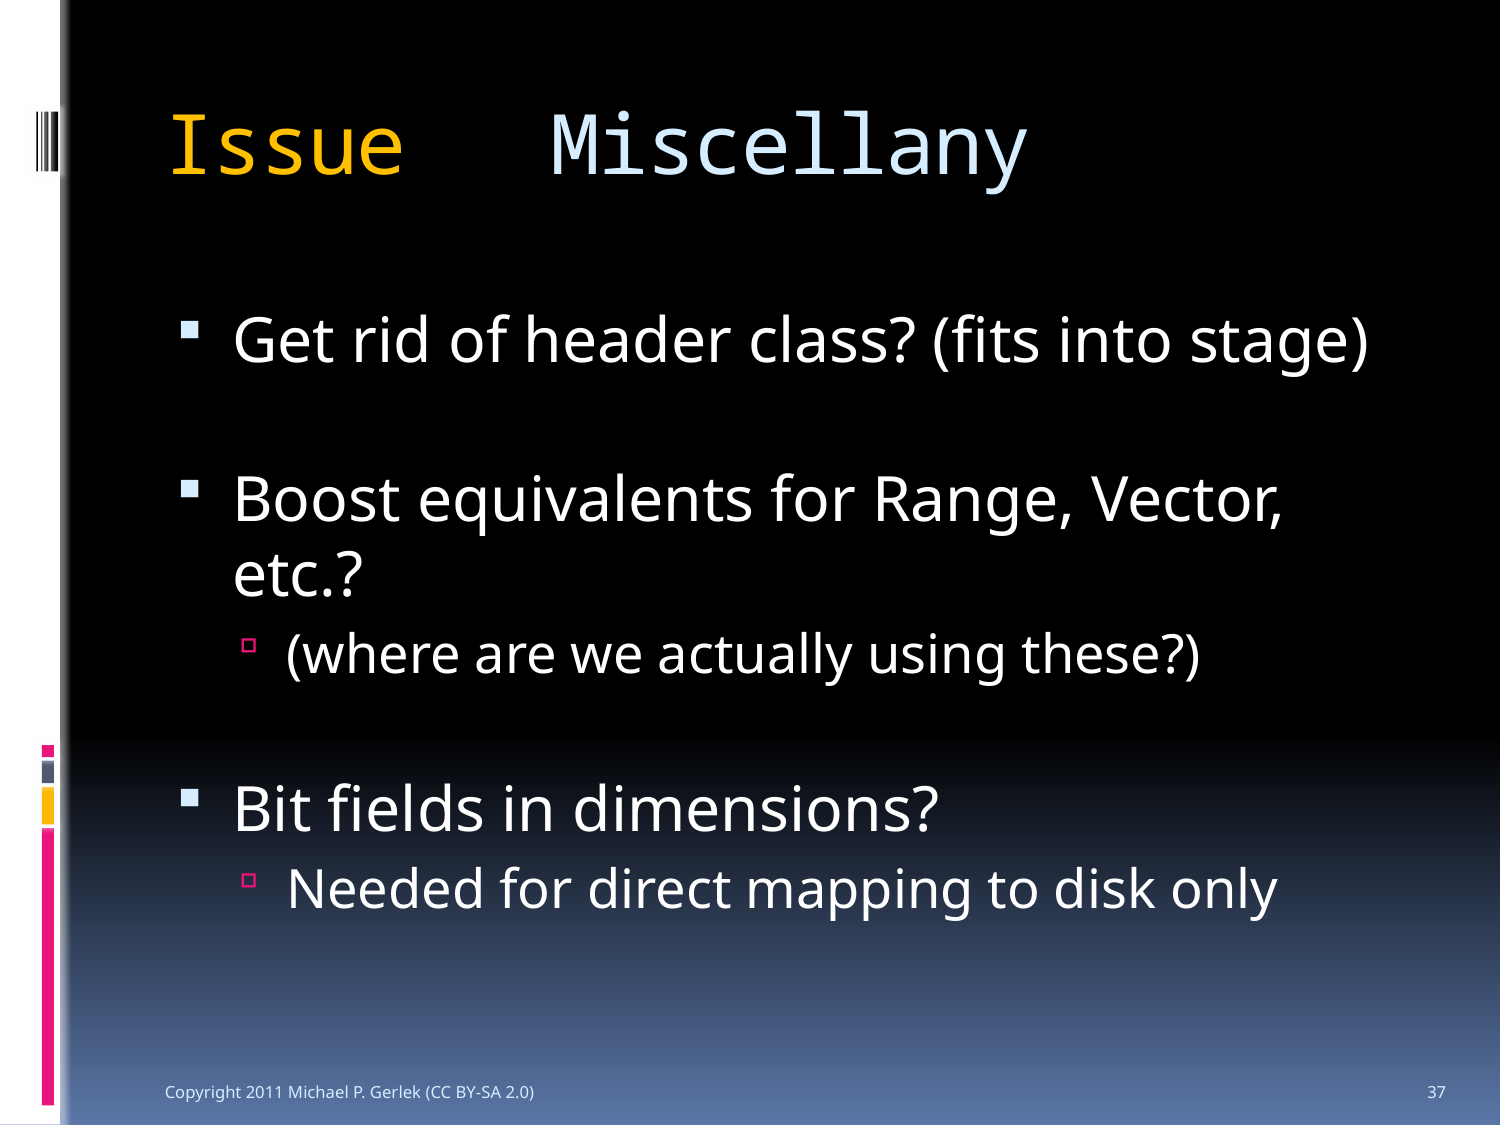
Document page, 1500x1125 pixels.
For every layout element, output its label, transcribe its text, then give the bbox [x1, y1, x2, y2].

slide_number 37 [1412, 1052, 1488, 1113]
list Get rid of header class? (fits into stage) Boost equivalents for Range, Vector, etc.? (where are we actually using these?) Bit fields in dimensions? Needed for direct mapping to disk only [150, 292, 1425, 1043]
title Issue Miscellany [150, 83, 1425, 234]
footer Copyright 2011 Michael P. Gerlek (CC BY-SA 2.0) [150, 1052, 1063, 1113]
